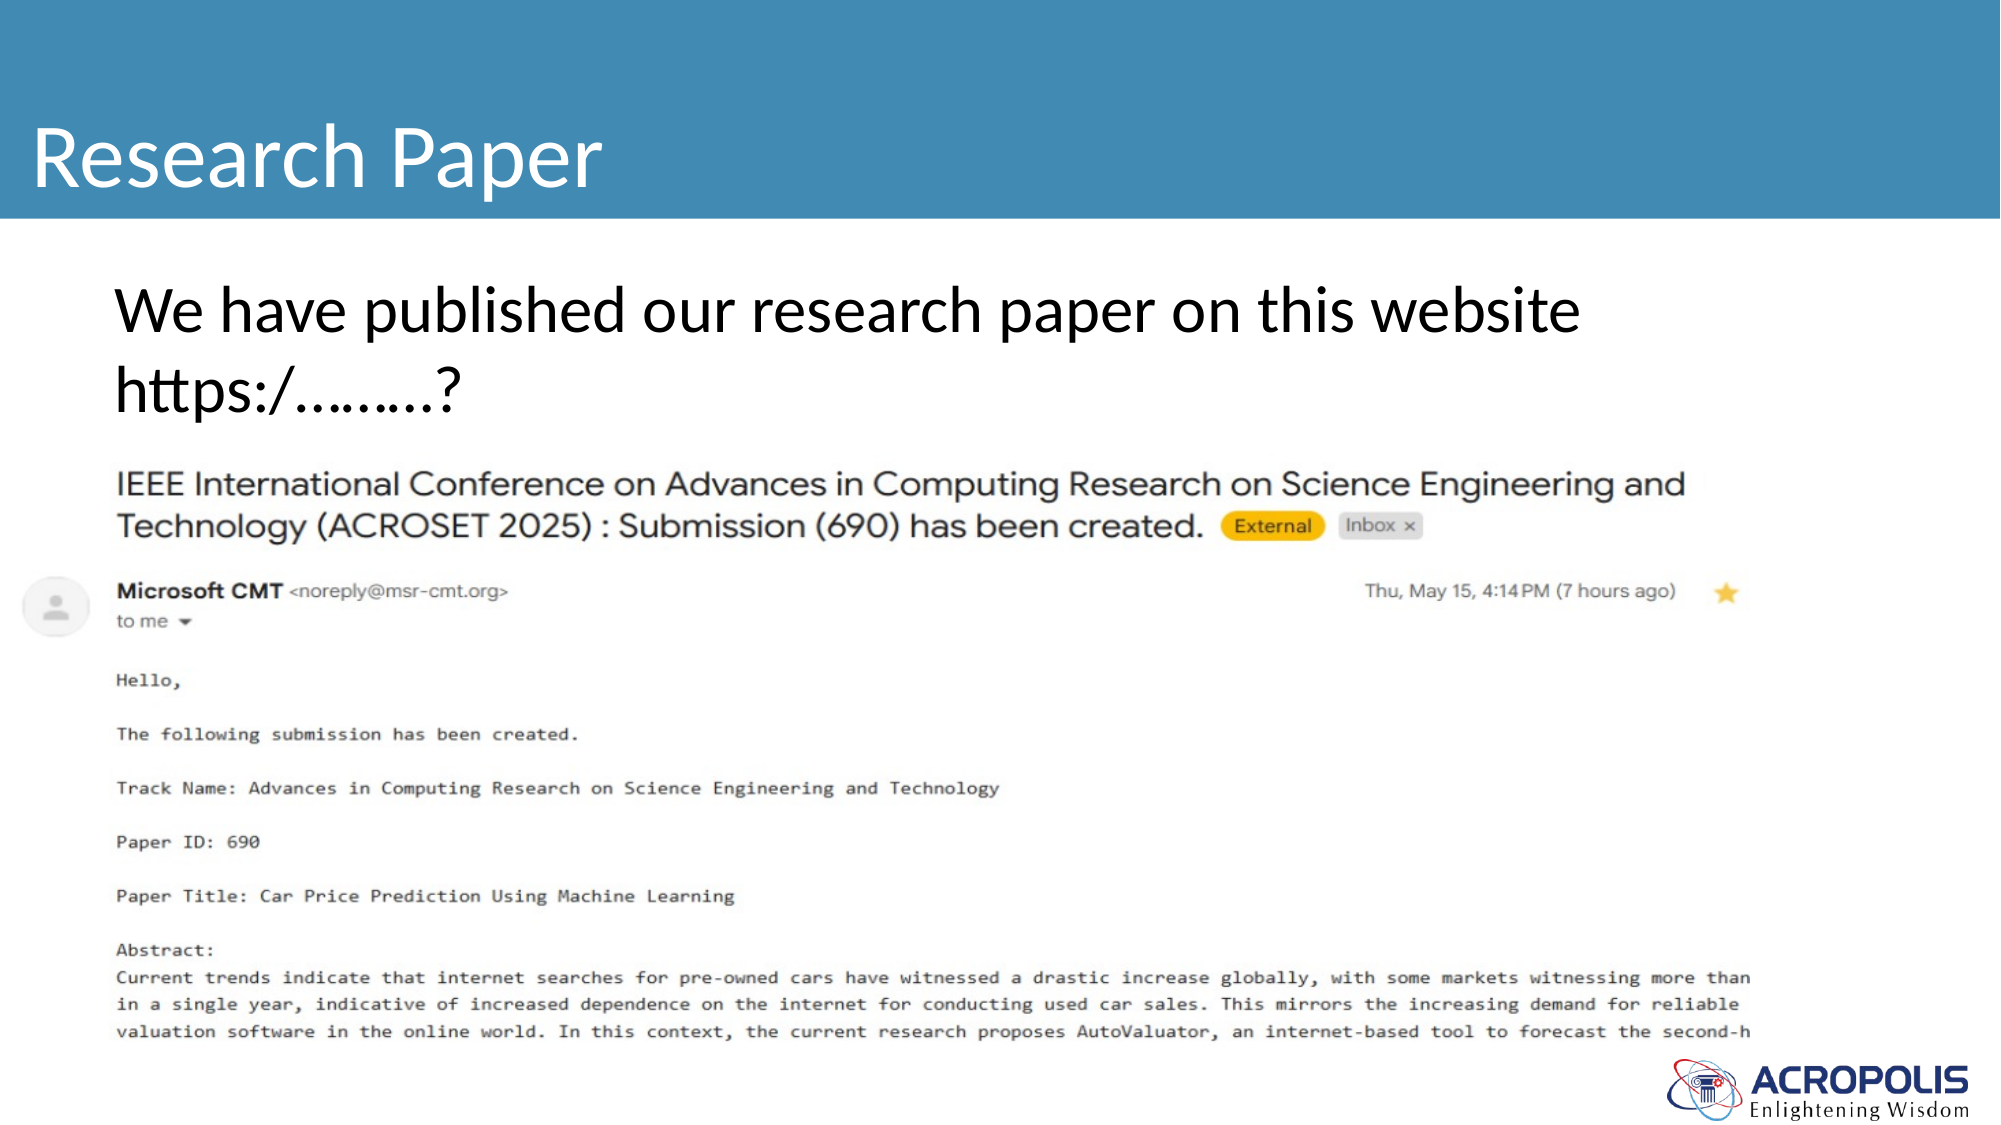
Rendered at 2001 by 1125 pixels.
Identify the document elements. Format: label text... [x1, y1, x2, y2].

picture [1667, 1059, 1968, 1121]
picture [0, 433, 1751, 1047]
text_box We have published our research paper on this website https:/………? [99, 258, 1813, 433]
list Research Paper [31, 96, 2000, 208]
